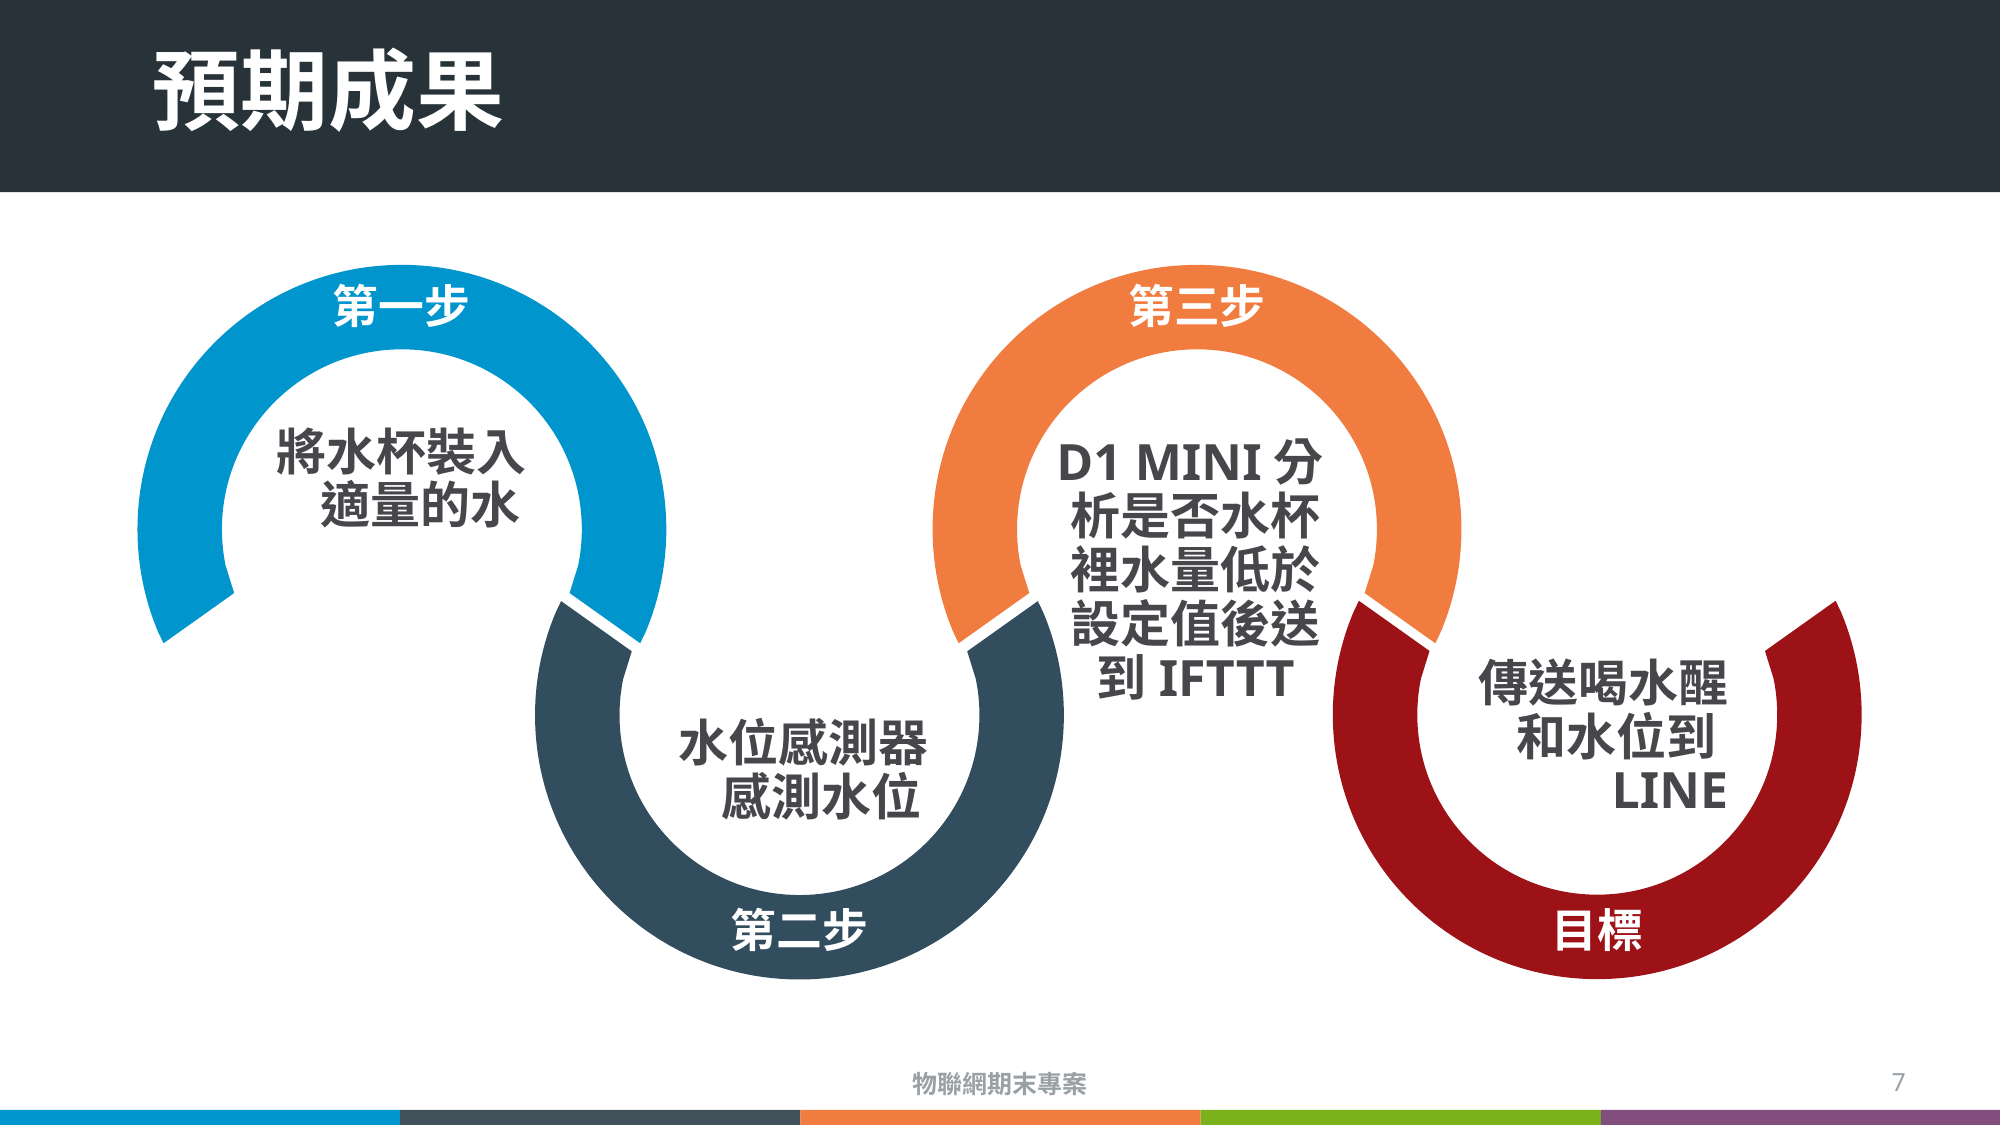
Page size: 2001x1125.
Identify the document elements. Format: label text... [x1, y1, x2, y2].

footer 物聯網期末專案 [662, 1060, 1338, 1107]
title 預期成果 [137, 40, 1863, 151]
list 將水杯裝入適量的水 [259, 419, 544, 544]
list 第二步 [670, 897, 929, 969]
list D1 MINI分析是否水杯裡水量低於設定值後送到IFTTT [999, 429, 1355, 718]
list 目標 [1468, 897, 1727, 969]
list 第一步 [272, 273, 531, 345]
list 第三步 [1068, 273, 1326, 345]
list 水位感測器感測水位 [661, 709, 945, 835]
slide_number 7 [1470, 1060, 1921, 1107]
list 傳送喝水醒和水位到LINE [1459, 648, 1744, 828]
